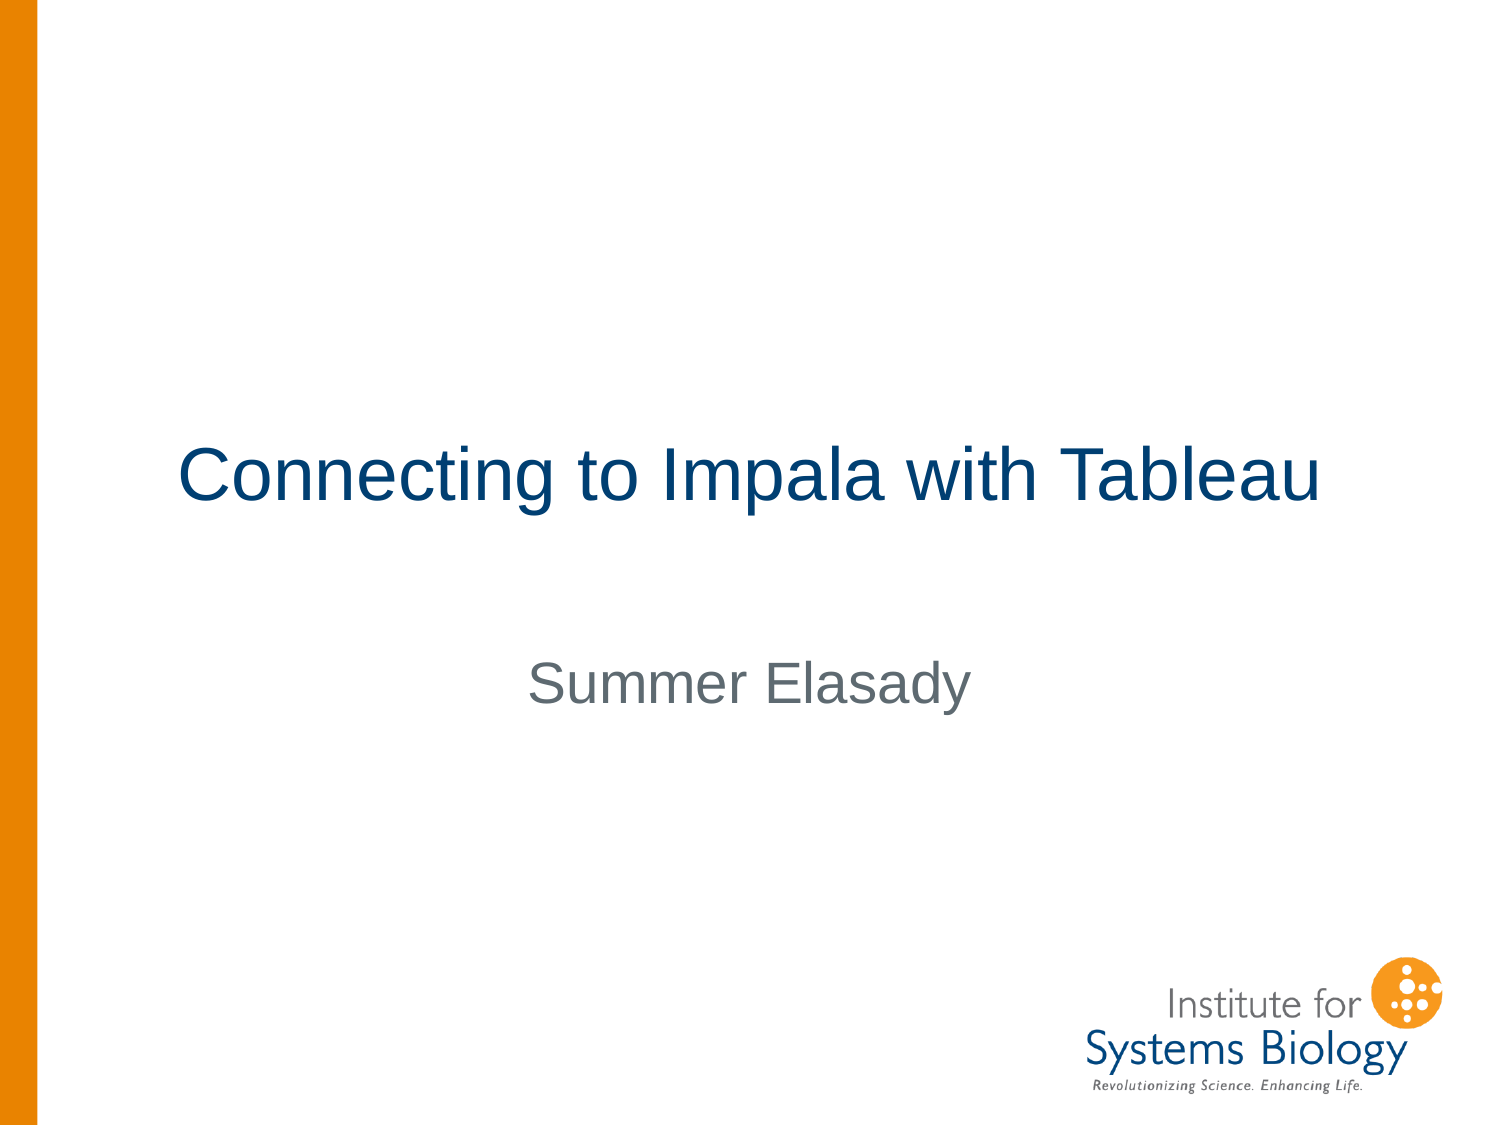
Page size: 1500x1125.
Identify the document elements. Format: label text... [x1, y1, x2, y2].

picture [1074, 949, 1463, 1101]
title Connecting to Impala with Tableau [112, 349, 1388, 591]
subtitle Summer Elasady [225, 637, 1275, 925]
